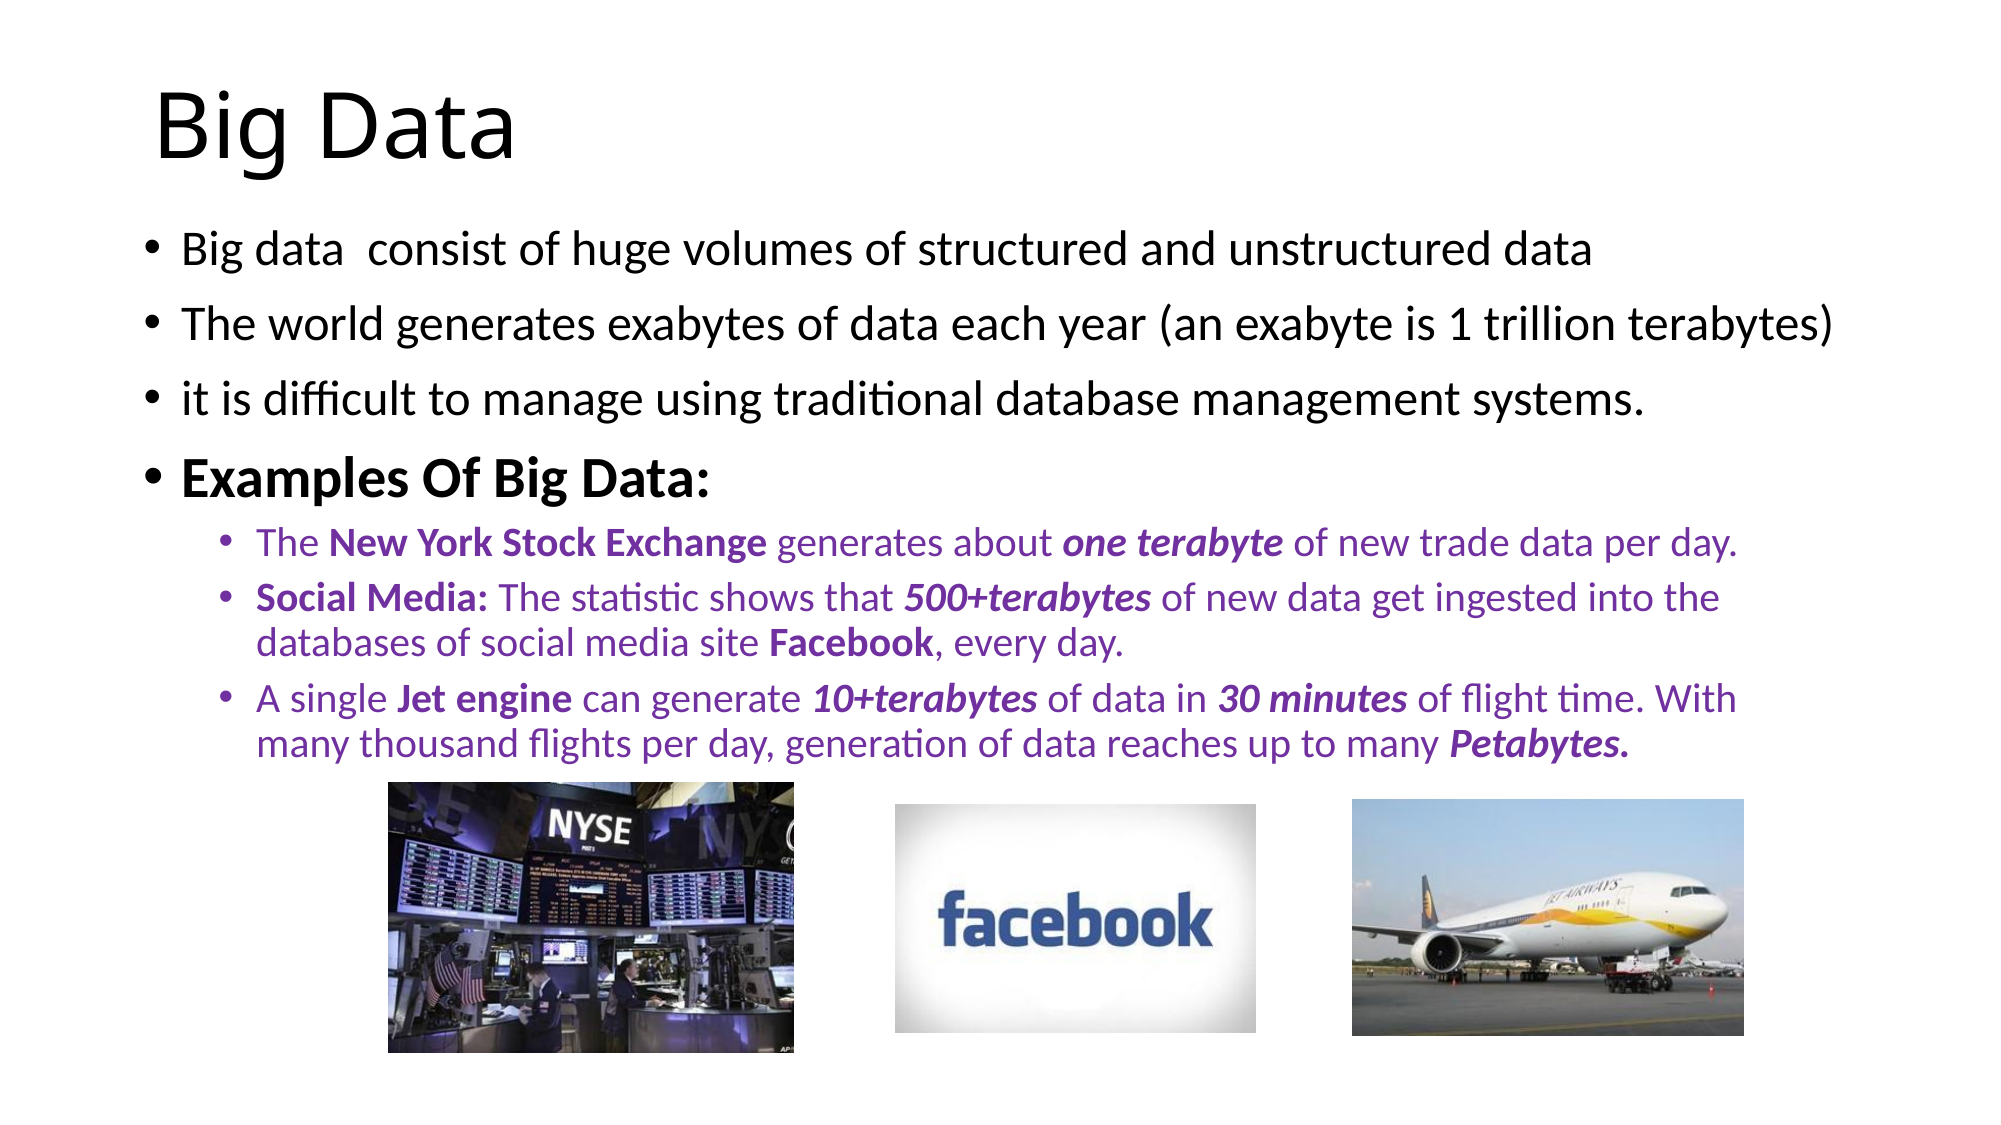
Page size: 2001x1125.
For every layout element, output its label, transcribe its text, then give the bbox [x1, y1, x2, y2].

picture [388, 782, 794, 1053]
picture [1352, 799, 1744, 1036]
picture [895, 804, 1256, 1033]
list Big data consist of huge volumes of structured and unstructured data The world generates exabytes of data each year (an exabyte is 1 trillion terabytes) it is difficult to manage using traditional database management systems. Examples Of Big Data: The New York Stock Exchange generates about one terabyte of new trade data per day. Social Media: The statistic shows that 500+terabytes of new data get ingested into the databases of social media site Facebook, every day. A single Jet engine can generate 10+terabytes of data in 30 minutes of flight time. With many thousand flights per day, generation of data reaches up to many Petabytes. [128, 215, 1854, 1057]
title Big Data [137, 59, 1863, 198]
